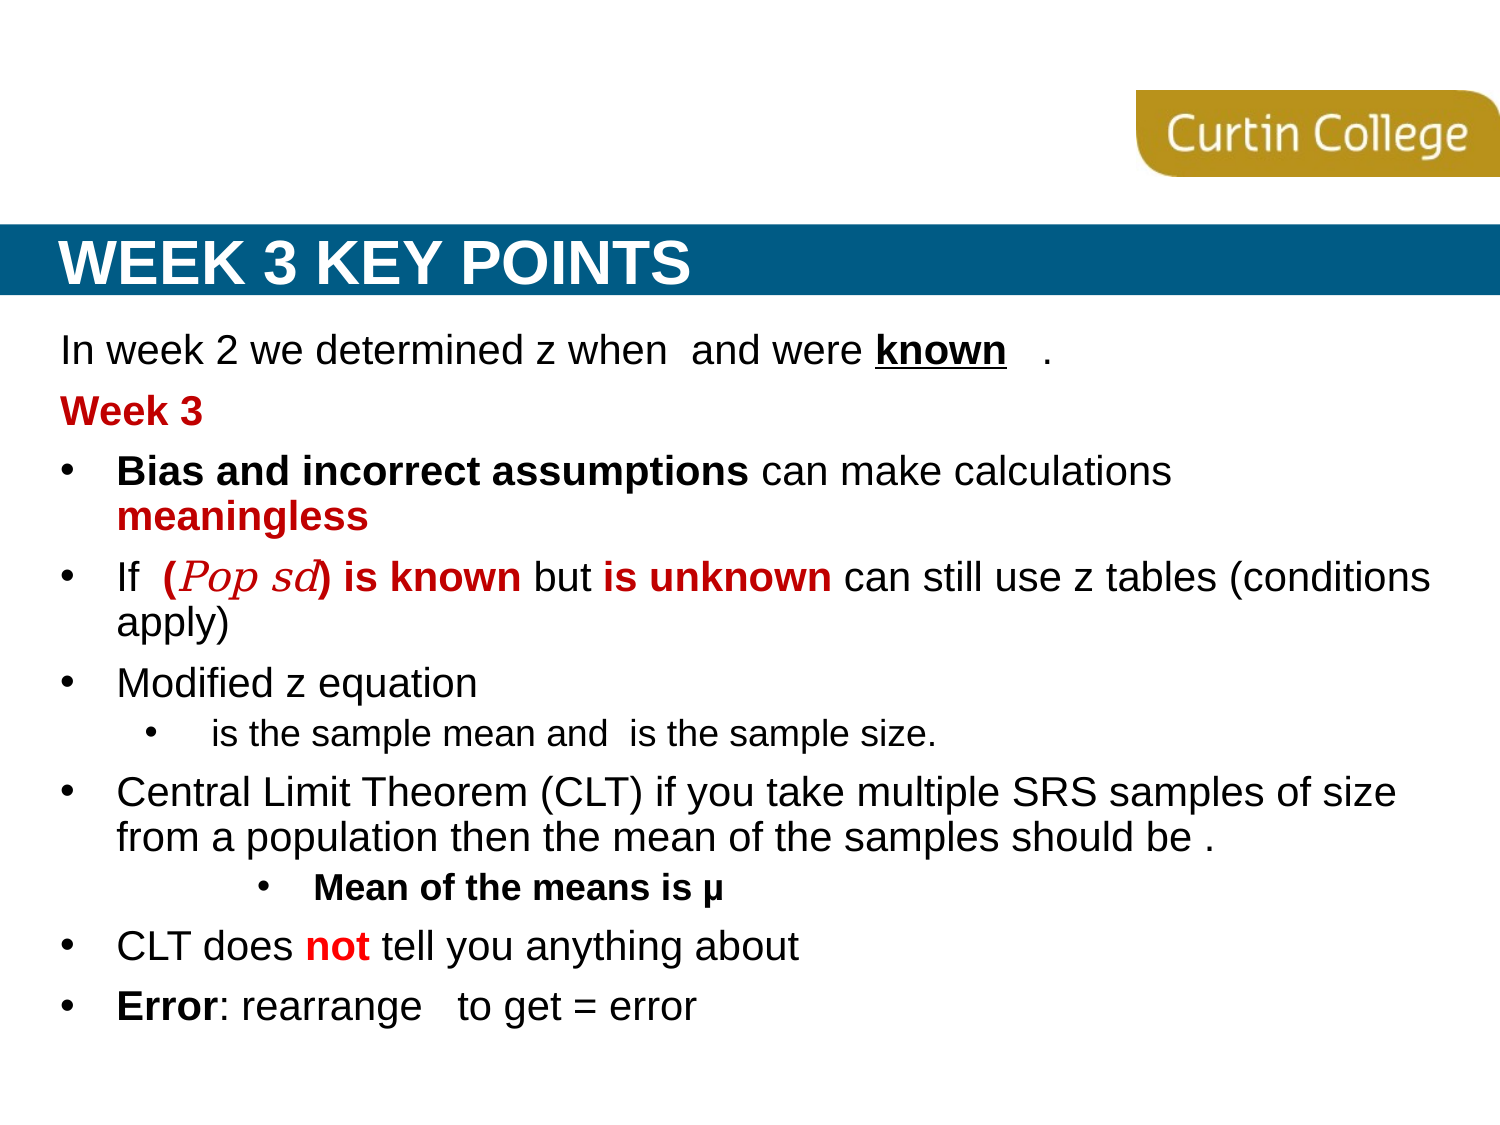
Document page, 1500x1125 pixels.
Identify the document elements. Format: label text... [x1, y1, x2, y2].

title Week 3 key points [0, 224, 1500, 296]
picture [1136, 90, 1500, 177]
